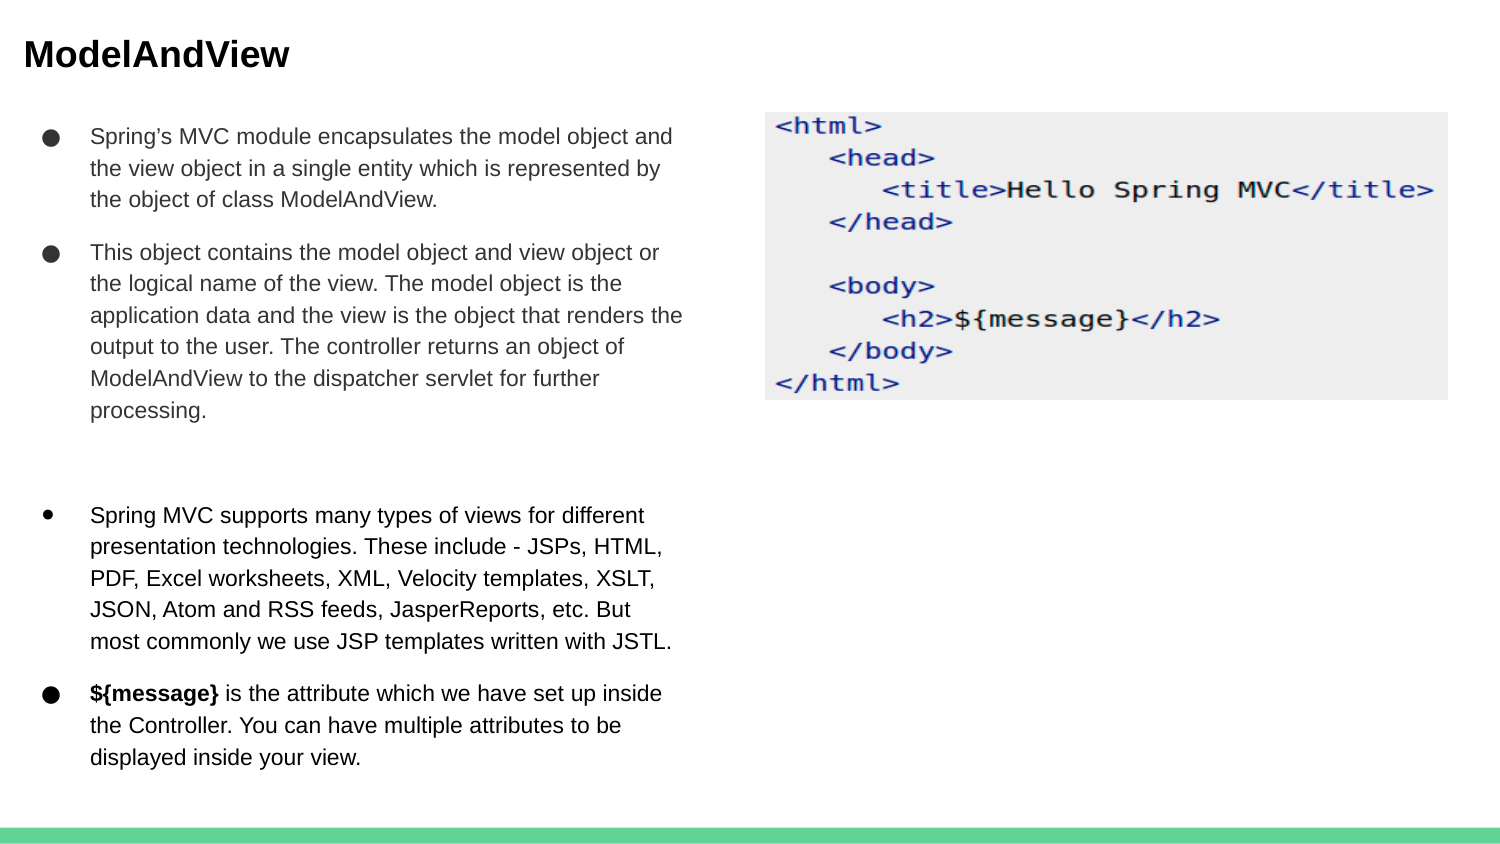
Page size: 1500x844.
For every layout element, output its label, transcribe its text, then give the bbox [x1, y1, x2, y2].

title ModelAndView [8, 8, 1407, 103]
picture [765, 111, 1448, 400]
list Spring’s MVC module encapsulates the model object and the view object in a single entity which is represented by the object of class ModelAndView. This object contains the model object and view object or the logical name of the view. The model object is the application data and the view is the object that renders the output to the user. The controller returns an object of ModelAndView to the dispatcher servlet for further processing. Spring MVC supports many types of views for different presentation technologies. These include - JSPs, HTML, PDF, Excel worksheets, XML, Velocity templates, XSLT, JSON, Atom and RSS feeds, JasperReports, etc. But most commonly we use JSP templates written with JSTL. ${message} is the attribute which we have set up inside the Controller. You can have multiple attributes to be displayed inside your view. [0, 102, 700, 831]
